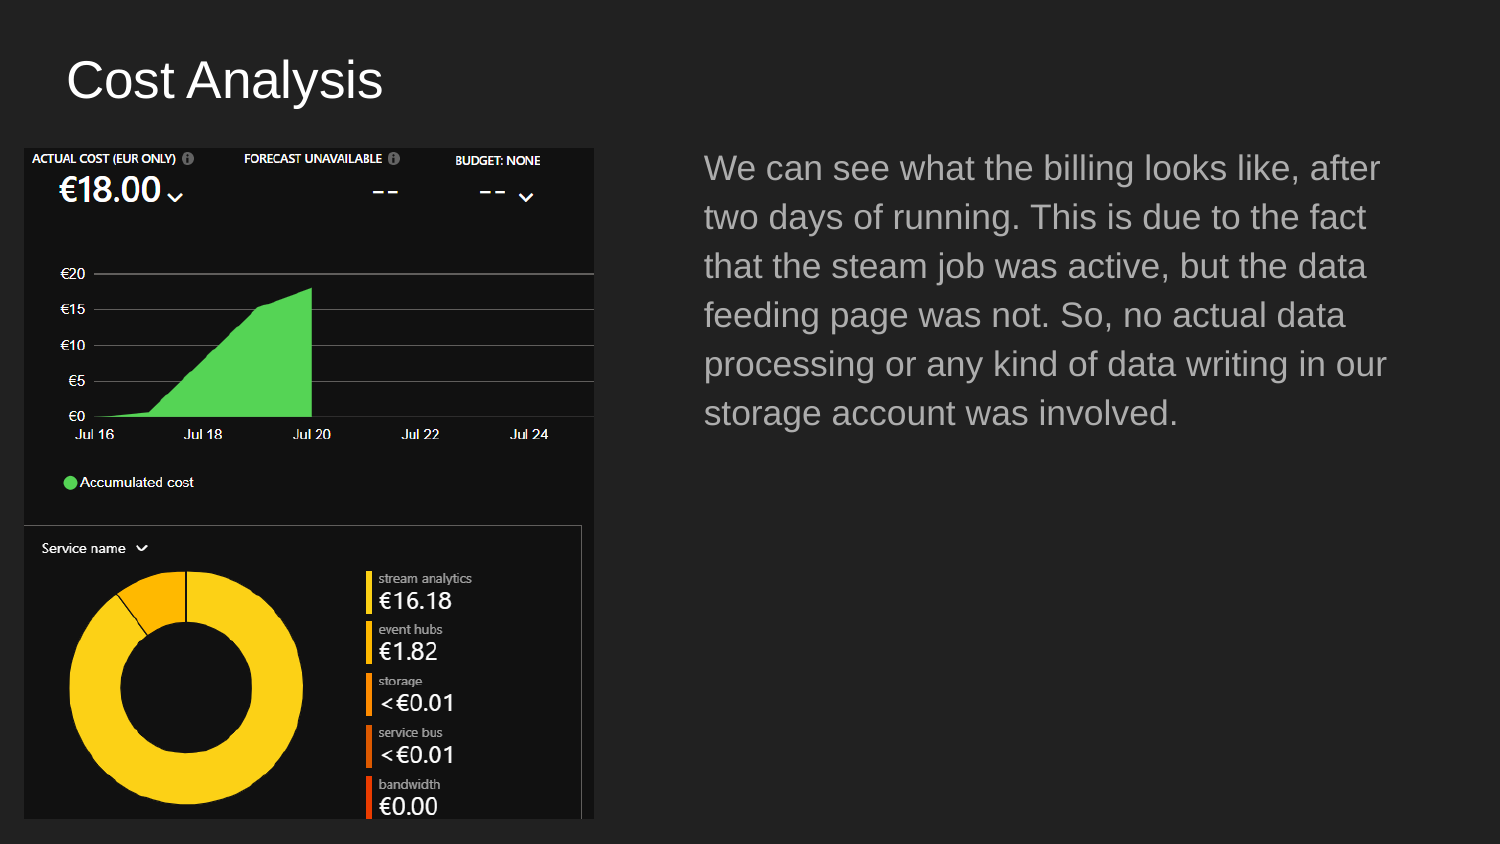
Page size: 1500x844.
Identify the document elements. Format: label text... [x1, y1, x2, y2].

list We can see what the billing looks like, after two days of running. This is due to the fact that the steam job was active, but the data feeding page was not. So, no actual data processing or any kind of data writing in our storage account was involved. [688, 123, 1449, 618]
picture [24, 148, 594, 819]
title Cost Analysis [51, 30, 1449, 124]
